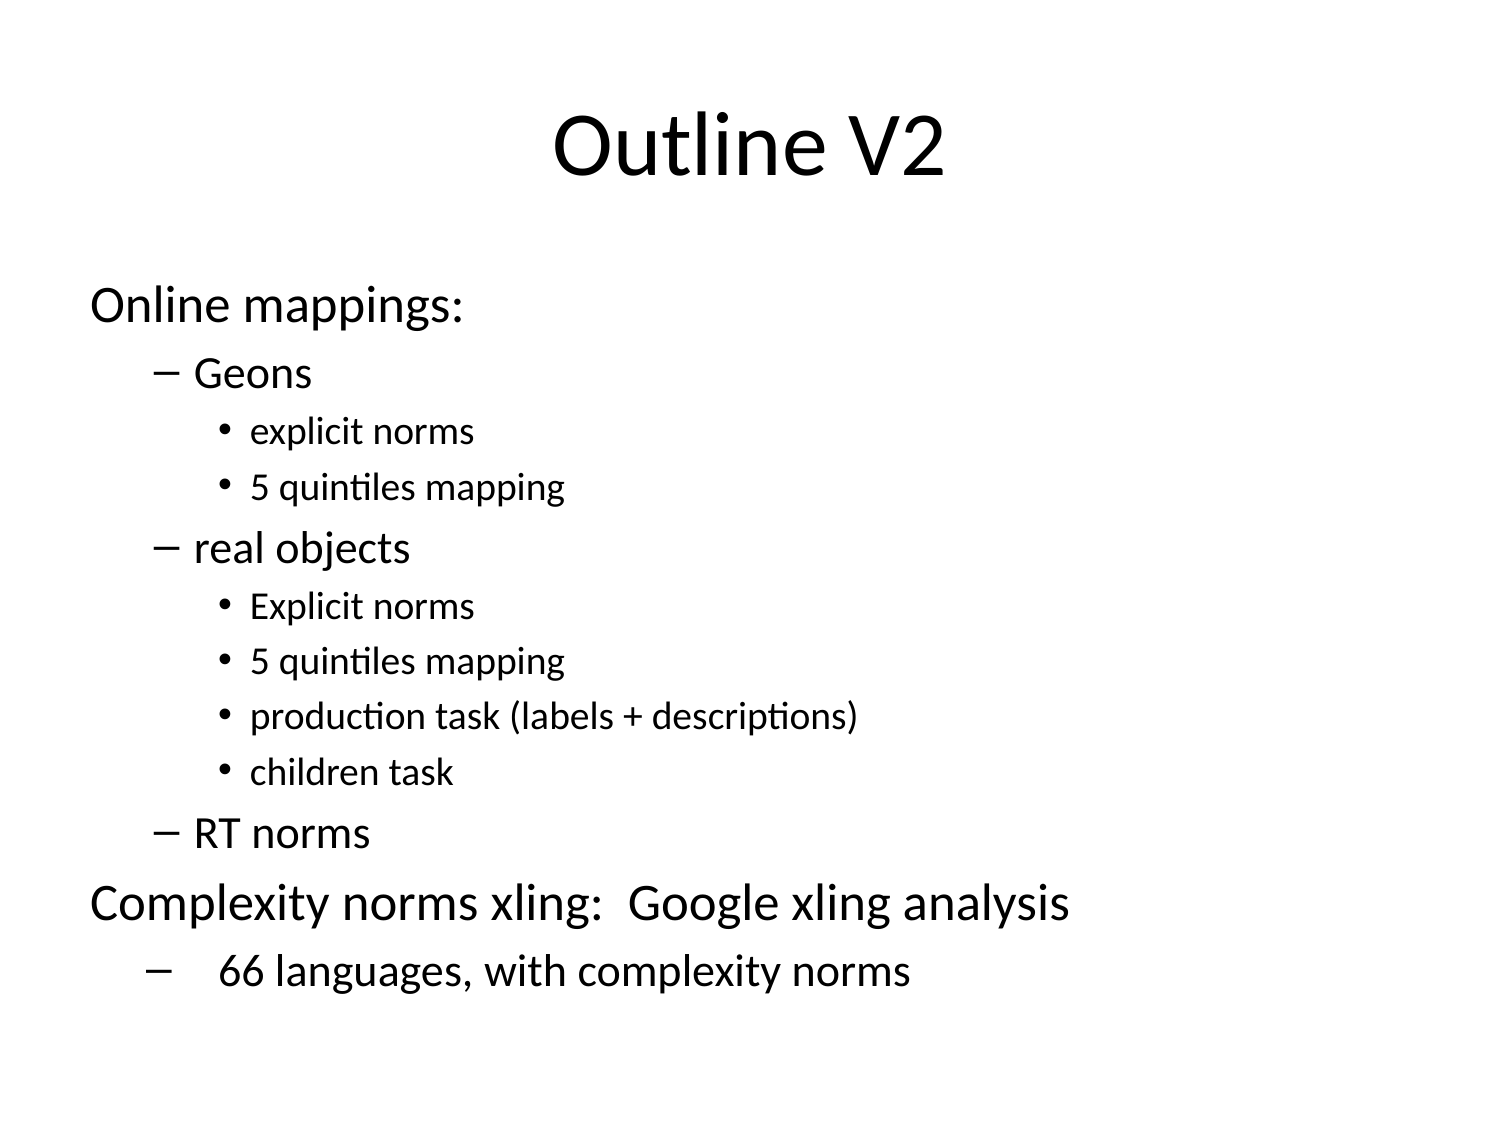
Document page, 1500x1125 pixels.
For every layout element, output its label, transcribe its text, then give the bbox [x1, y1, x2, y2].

title Outline V2 [75, 45, 1425, 233]
list Online mappings: Geons explicit norms 5 quintiles mapping real objects Explicit norms 5 quintiles mapping production task (labels + descriptions) children task RT norms Complexity norms xling: Google xling analysis 66 languages, with complexity norms [75, 262, 1425, 1005]
